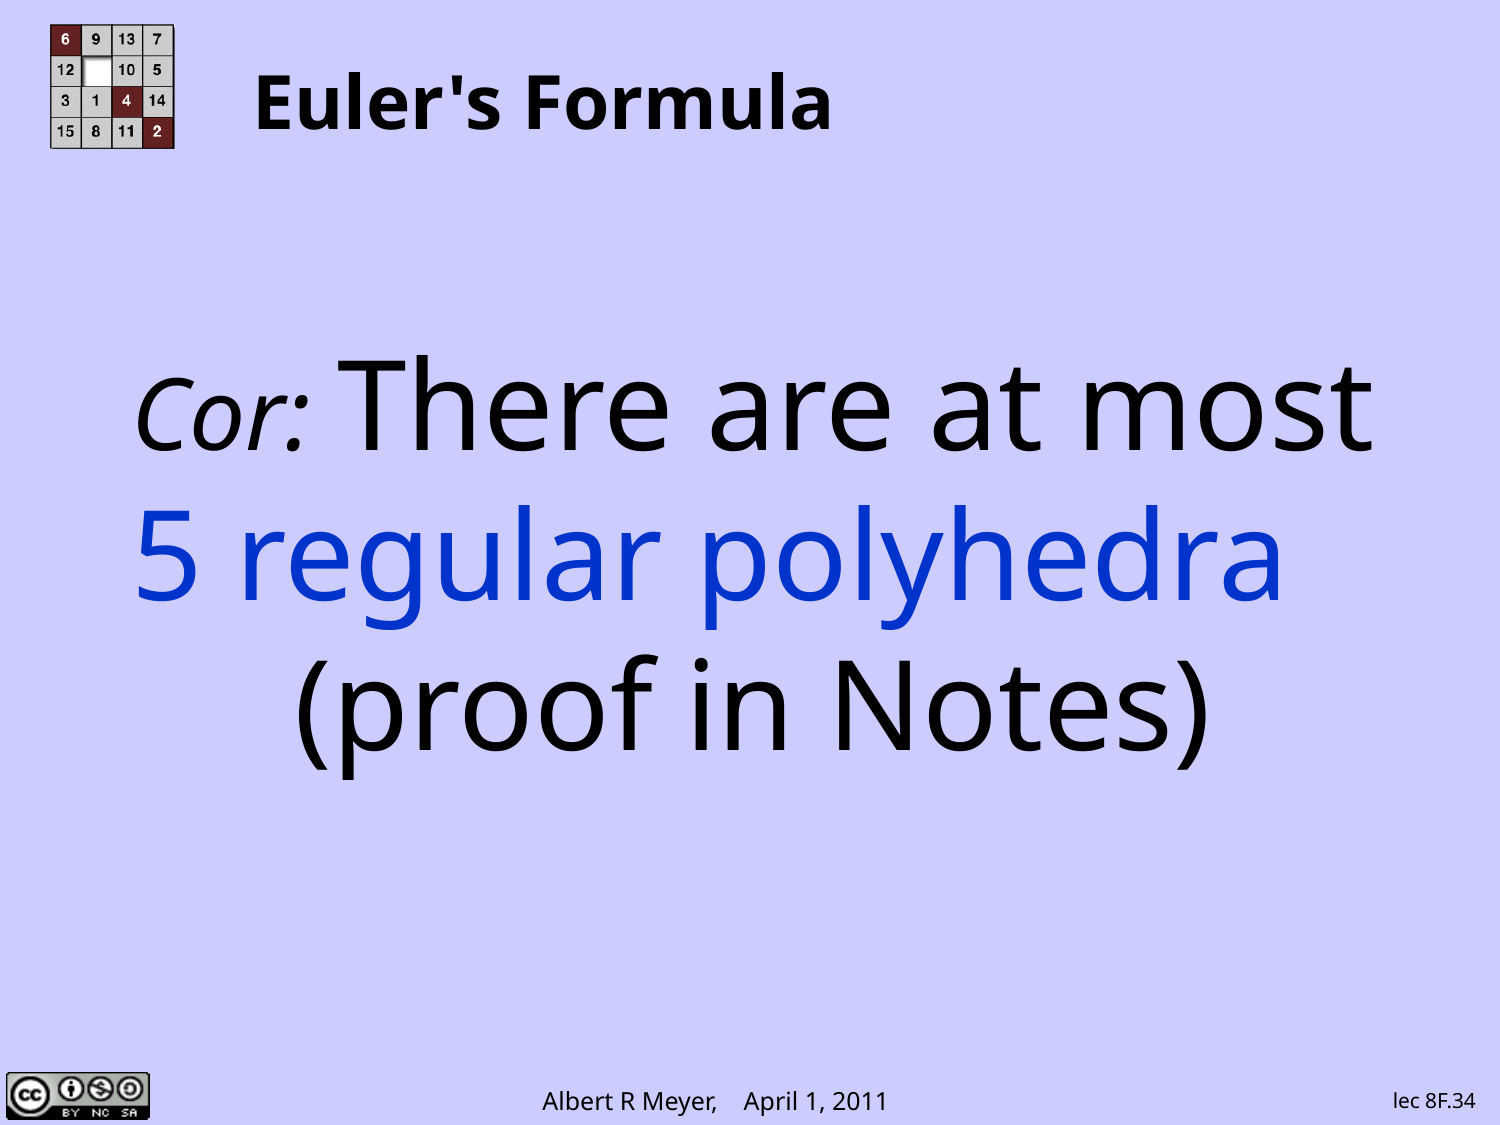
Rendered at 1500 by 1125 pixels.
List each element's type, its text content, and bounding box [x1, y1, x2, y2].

slide_number lec 8F.34 [1247, 1079, 1491, 1121]
picture [50, 24, 175, 149]
title Euler's Formula [237, 16, 1427, 182]
text_box Cor: There are at most 5 regular polyhedra (proof in Notes) [116, 317, 1391, 783]
picture [6, 1072, 150, 1120]
